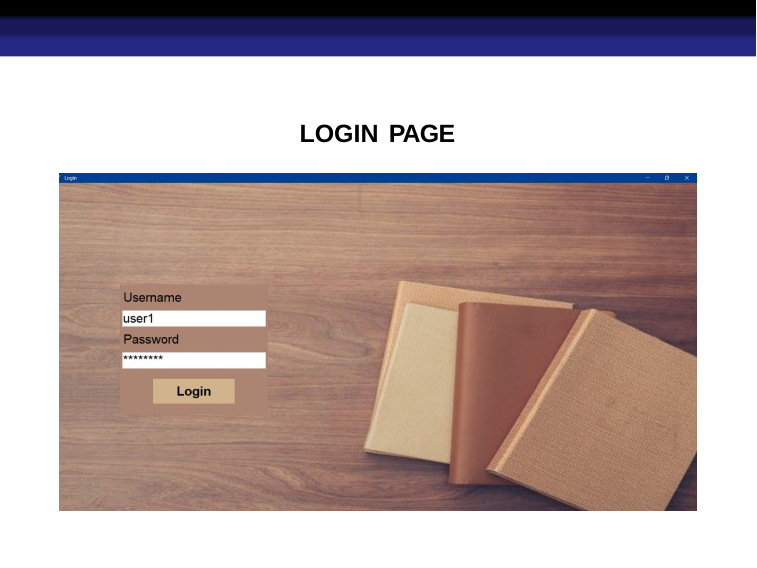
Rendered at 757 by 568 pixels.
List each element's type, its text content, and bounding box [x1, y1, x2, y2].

picture [58, 173, 697, 512]
picture [0, 0, 756, 50]
text_box LOGIN PAGE [297, 115, 459, 148]
